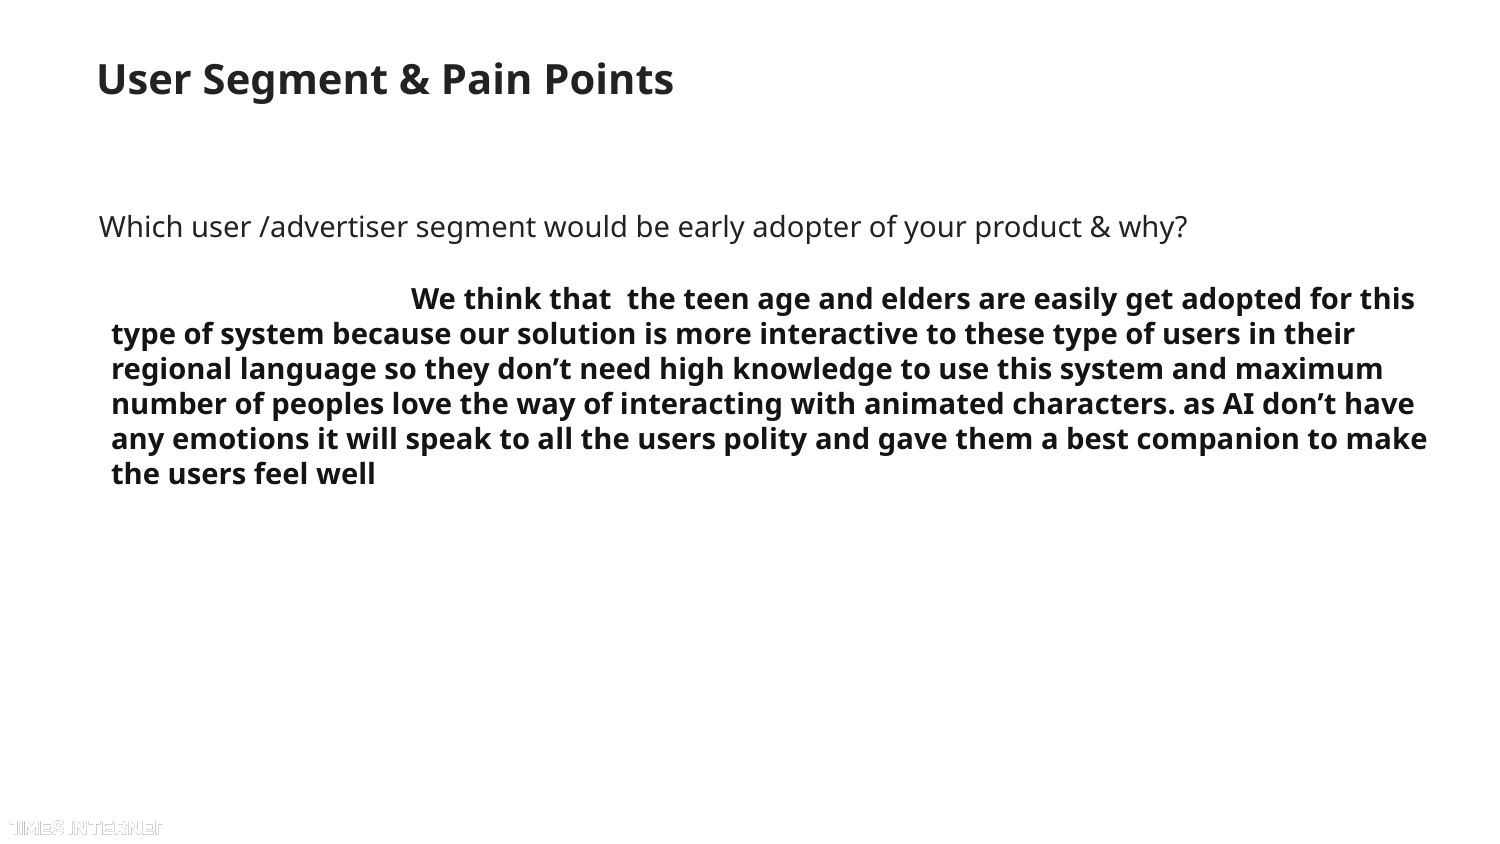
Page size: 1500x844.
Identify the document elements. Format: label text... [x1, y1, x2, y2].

picture [8, 818, 164, 837]
title User Segment & Pain Points [81, 37, 1440, 133]
text_box We think that the teen age and elders are easily get adopted for this type of system because our solution is more interactive to these type of users in their regional language so they don’t need high knowledge to use this system and maximum number of peoples love the way of interacting with animated characters. as AI don’t have any emotions it will speak to all the users polity and gave them a best companion to make the users feel well [96, 272, 1460, 498]
text_box Which user /advertiser segment would be early adopter of your product & why? [84, 188, 1436, 749]
